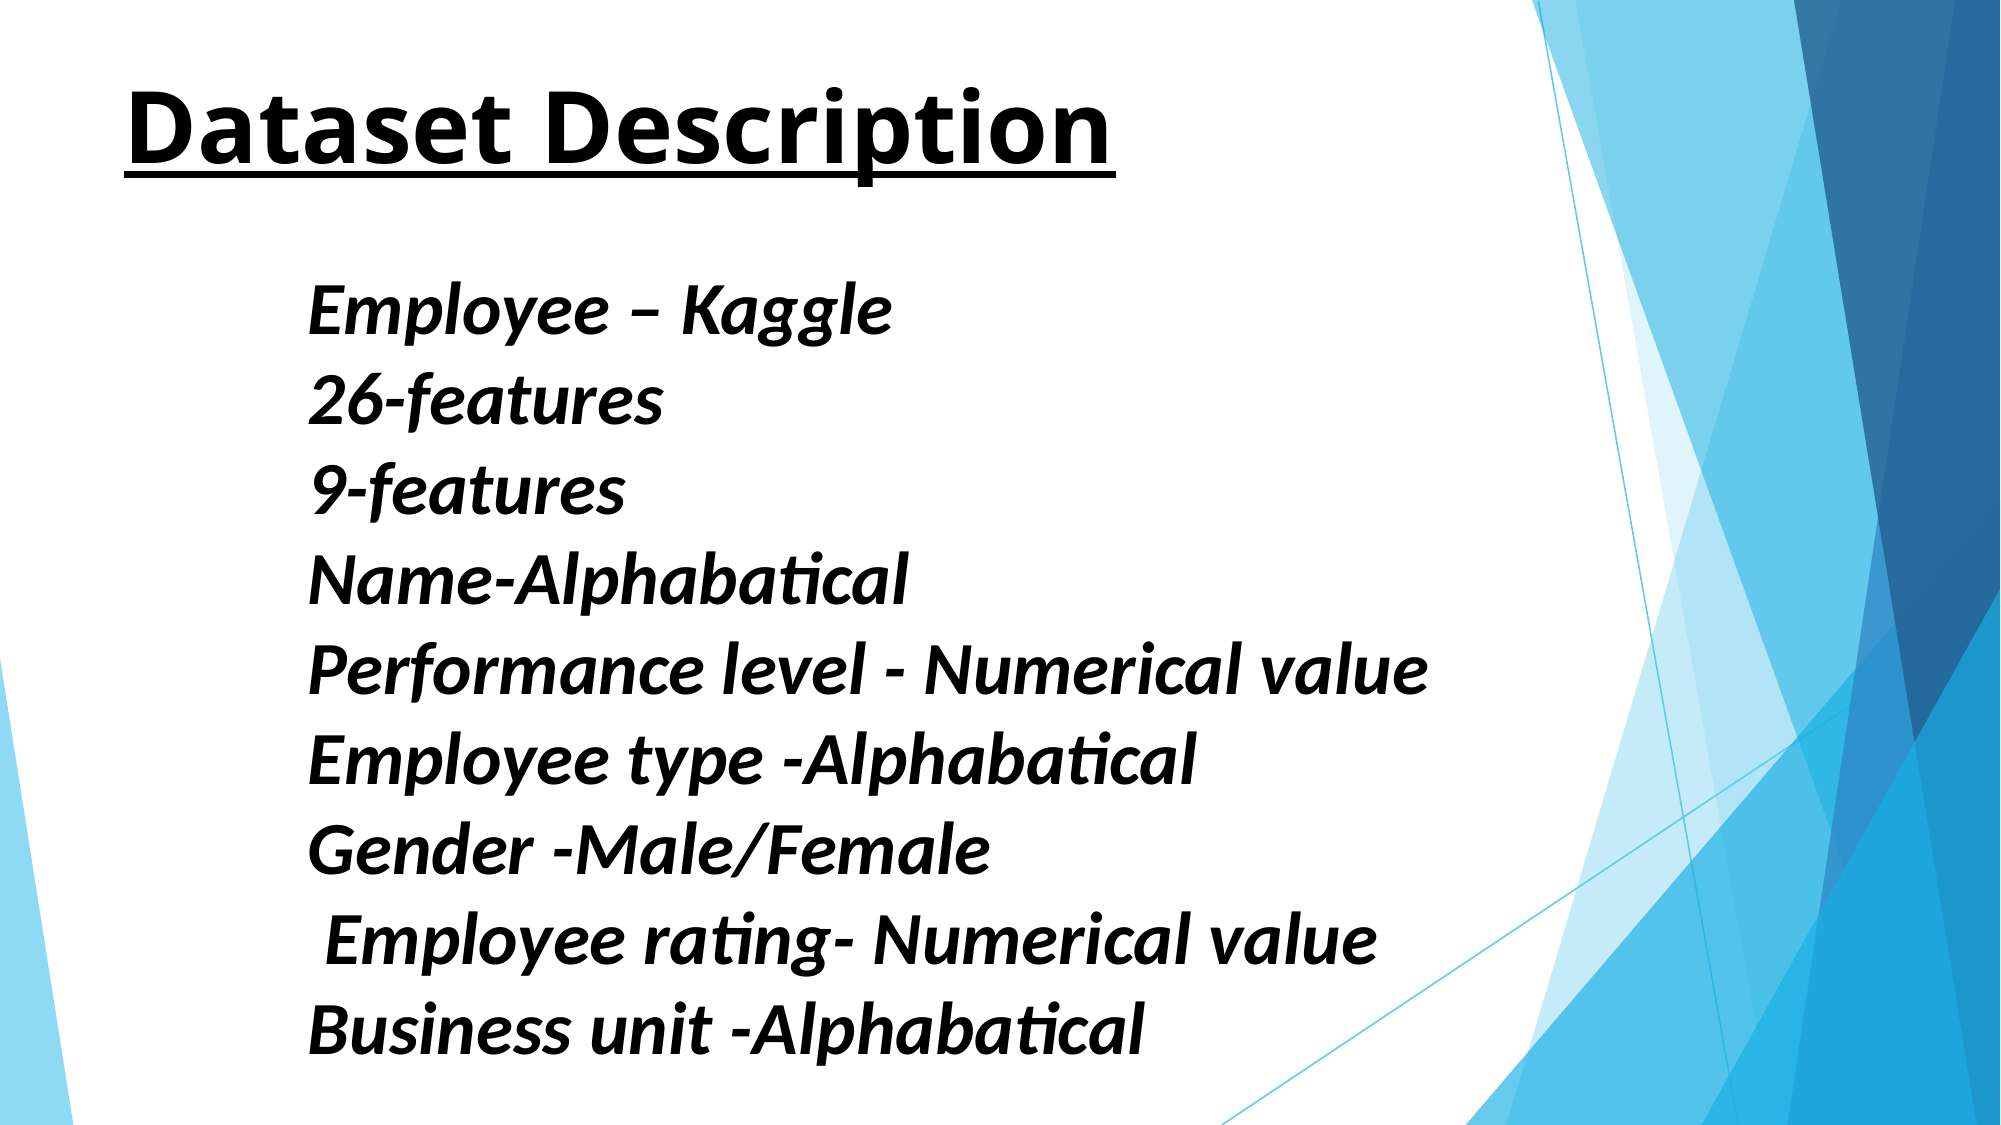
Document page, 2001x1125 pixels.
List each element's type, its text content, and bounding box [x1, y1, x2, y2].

text_box Employee – Kaggle 26-features 9-features Name-Alphabatical Performance level - Numerical value Employee type -Alphabatical Gender -Male/Female Employee rating- Numerical value Business unit -Alphabatical [292, 251, 1448, 1077]
title Dataset Description [123, 63, 1877, 188]
